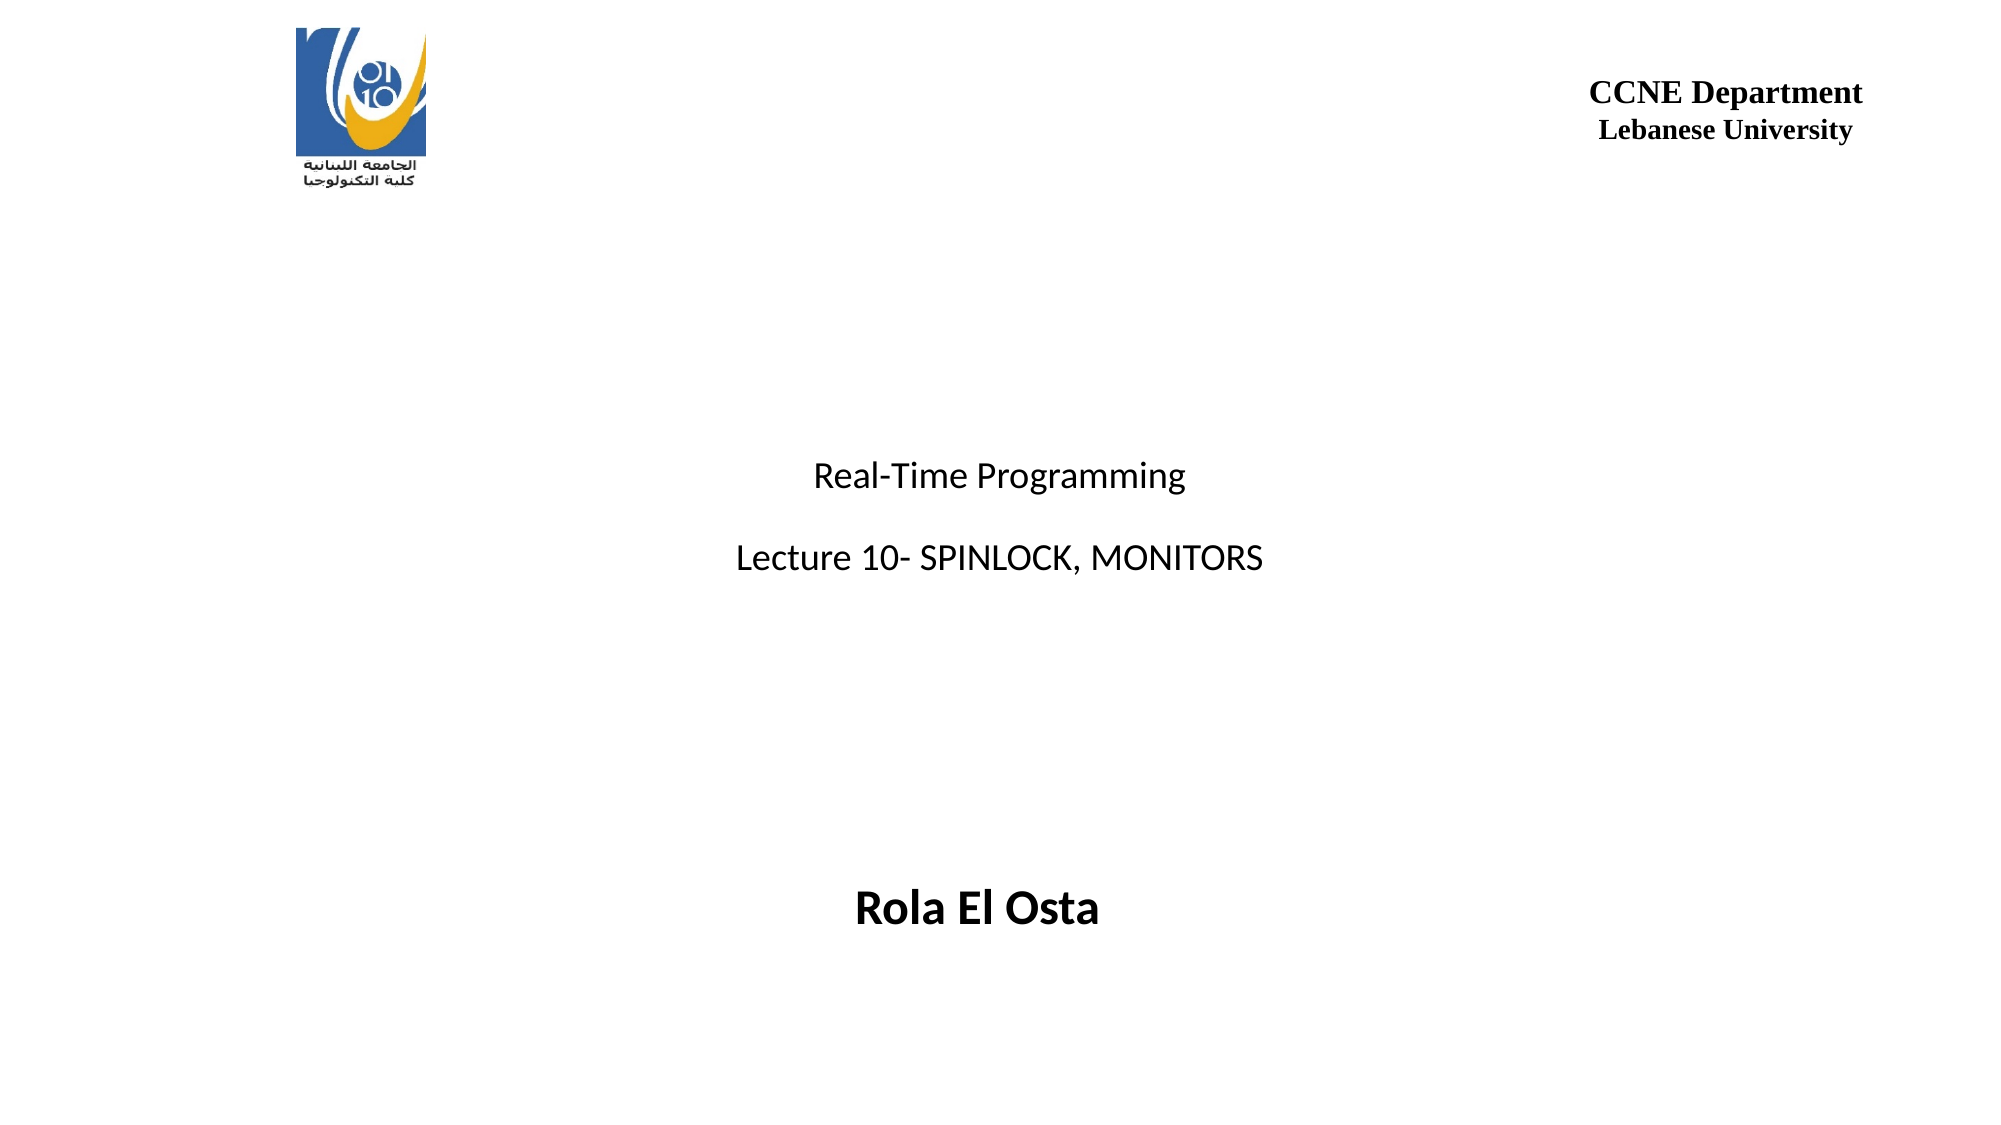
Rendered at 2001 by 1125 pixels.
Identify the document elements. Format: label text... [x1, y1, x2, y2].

text_box CCNE Department Lebanese University [1574, 62, 1879, 153]
title Real-Time Programming Lecture 10- SPINLOCK, MONITORS [381, 444, 1619, 618]
subtitle Rola El Osta [296, 873, 1659, 1018]
picture [296, 27, 426, 189]
